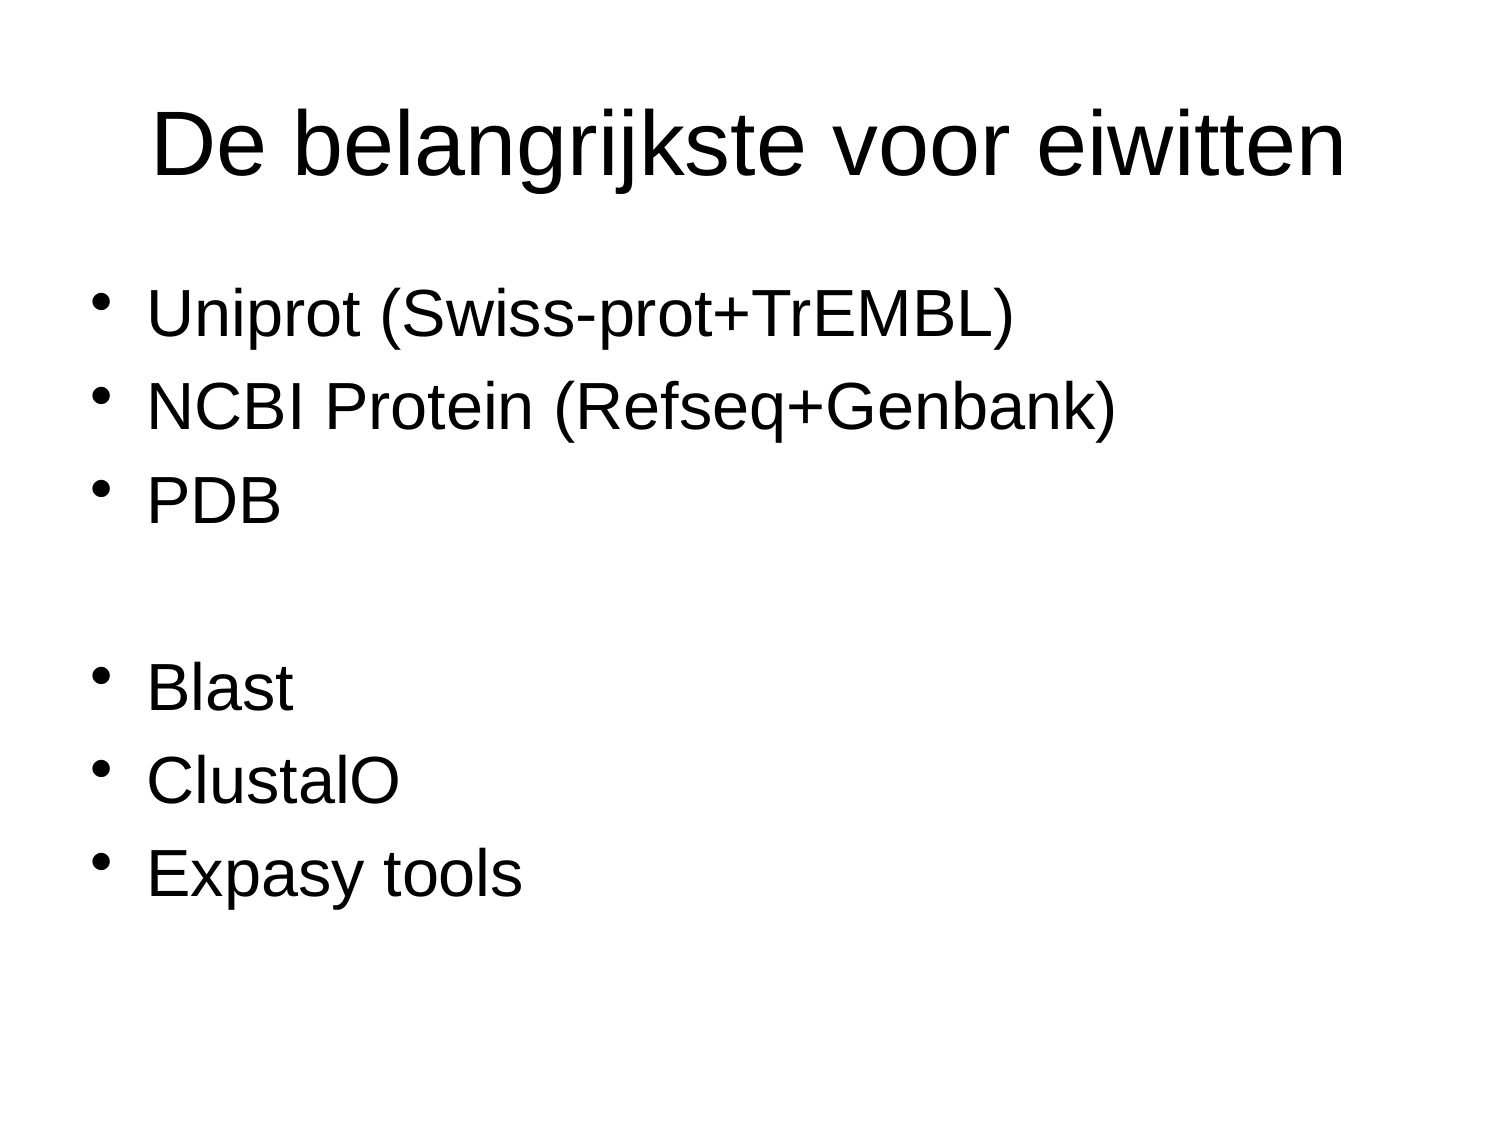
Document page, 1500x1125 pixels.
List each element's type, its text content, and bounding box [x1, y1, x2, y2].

list Uniprot (Swiss-prot+TrEMBL) NCBI Protein (Refseq+Genbank) PDB Blast ClustalO Expasy tools [74, 262, 1426, 1006]
title De belangrijkste voor eiwitten [74, 44, 1426, 233]
